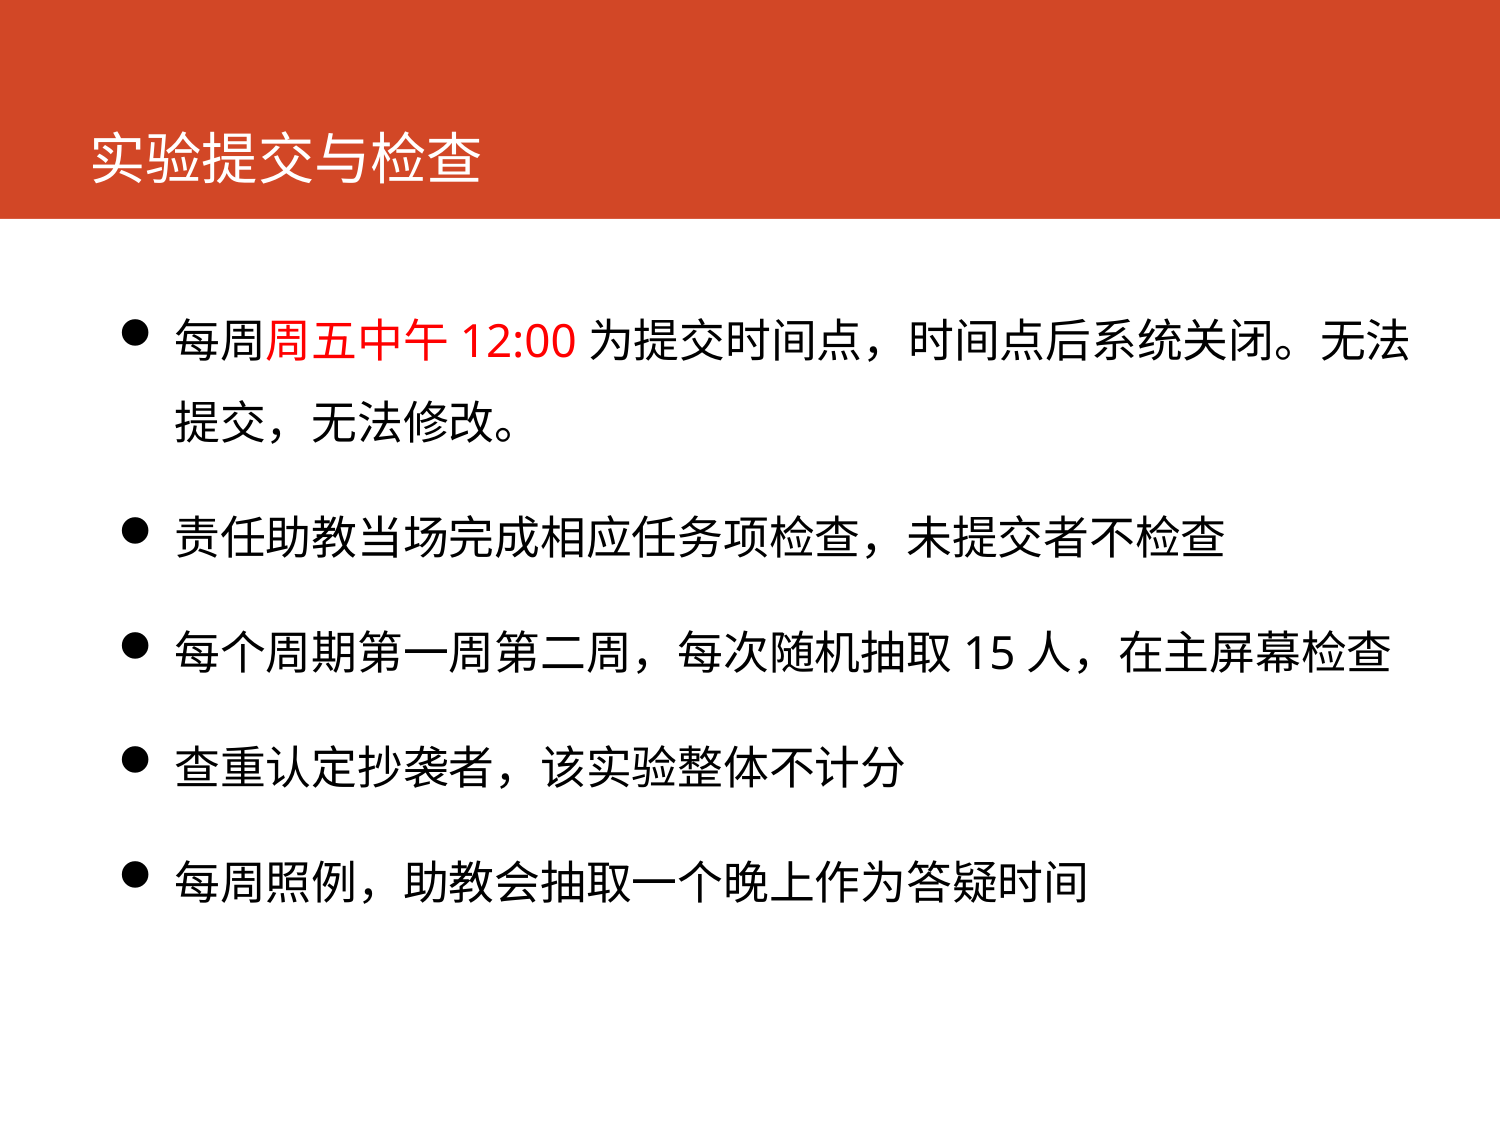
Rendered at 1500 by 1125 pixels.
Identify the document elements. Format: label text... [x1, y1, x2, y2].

title 实验提交与检查 [74, 0, 1397, 199]
list 每周周五中午12:00为提交时间点，时间点后系统关闭。无法提交，无法修改。 责任助教当场完成相应任务项检查，未提交者不检查 每个周期第一周第二周，每次随机抽取15人，在主屏幕检查 查重认定抄袭者，该实验整体不计分 每周照例，助教会抽取一个晚上作为答疑时间 [103, 276, 1428, 1014]
